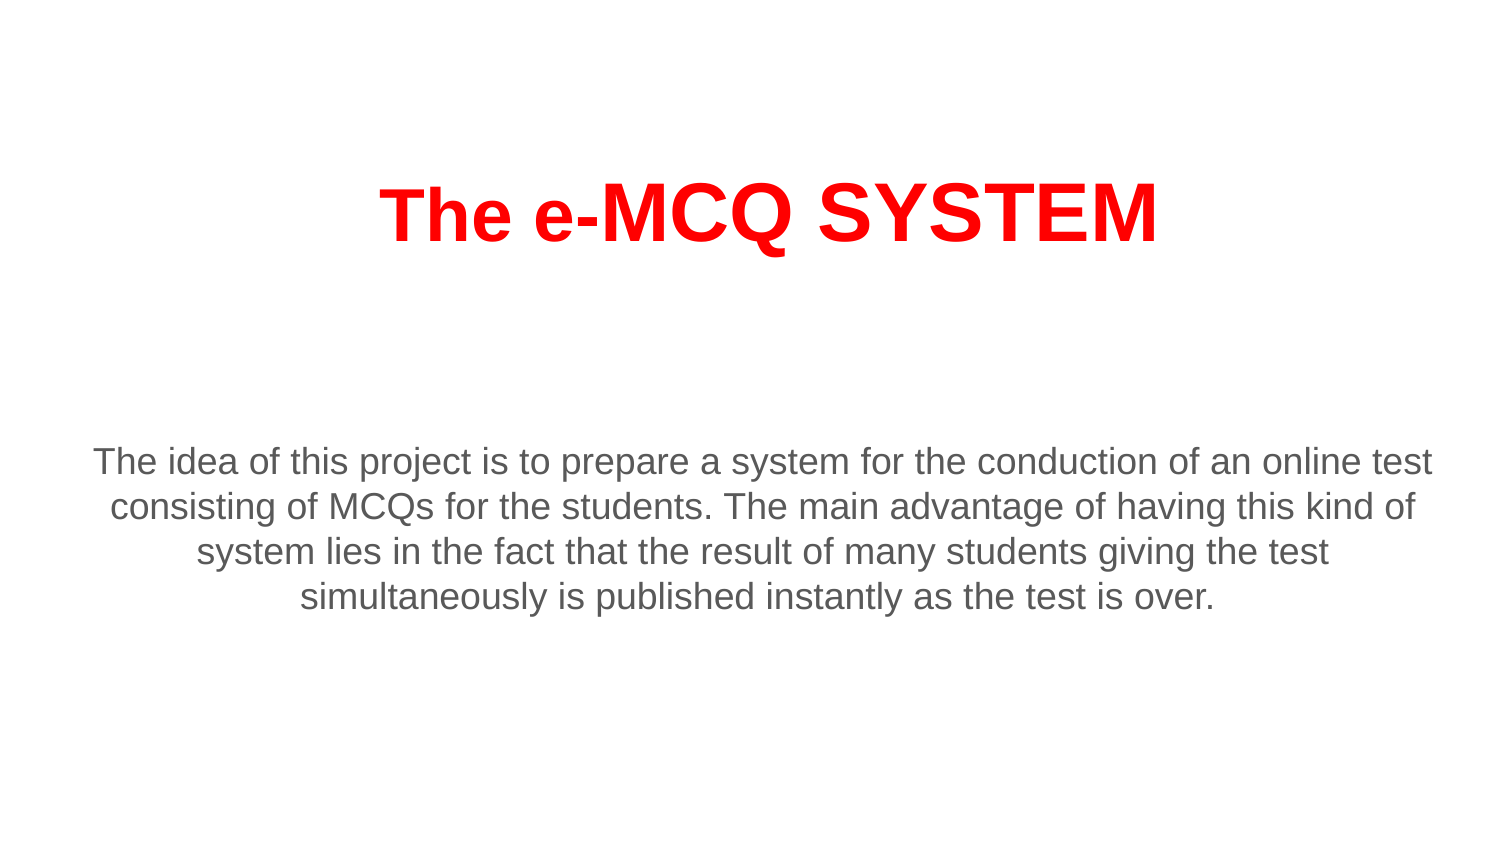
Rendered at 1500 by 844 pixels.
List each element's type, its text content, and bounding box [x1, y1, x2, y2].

subtitle The idea of this project is to prepare a system for the conduction of an online test consisting of MCQs for the students. The main advantage of having this kind of system lies in the fact that the result of many students giving the test simultaneously is published instantly as the test is over. [64, 421, 1463, 772]
title The e-MCQ SYSTEM [32, 74, 1431, 274]
